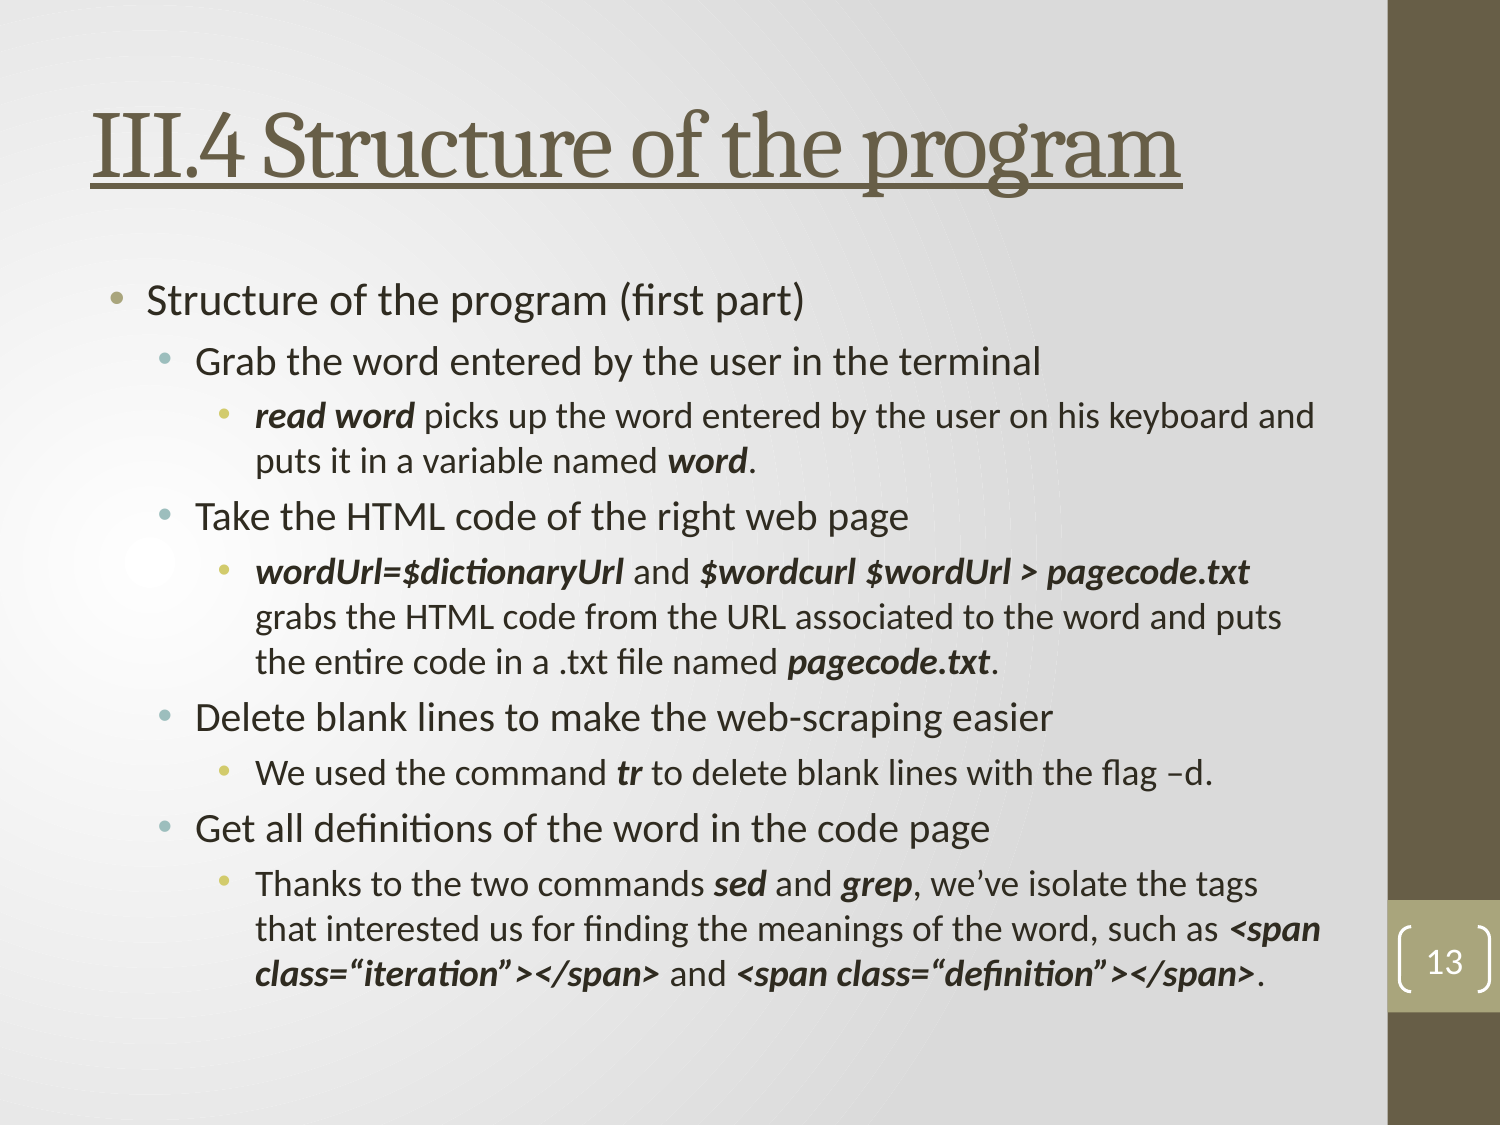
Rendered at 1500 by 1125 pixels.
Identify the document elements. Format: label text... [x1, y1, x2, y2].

list Structure of the program (first part) Grab the word entered by the user in the terminal read word picks up the word entered by the user on his keyboard and puts it in a variable named word. Take the HTML code of the right web page wordUrl=$dictionaryUrl and $wordcurl $wordUrl > pagecode.txt grabs the HTML code from the URL associated to the word and puts the entire code in a .txt file named pagecode.txt. Delete blank lines to make the web-scraping easier We used the command tr to delete blank lines with the flag –d. Get all definitions of the word in the code page Thanks to the two commands sed and grep, we’ve isolate the tags that interested us for finding the meanings of the word, such as <span class=“iteration”></span> and <span class=“definition”></span>. [75, 262, 1341, 1050]
title III.4 Structure of the program [75, 45, 1325, 233]
slide_number 13 [1397, 925, 1492, 994]
